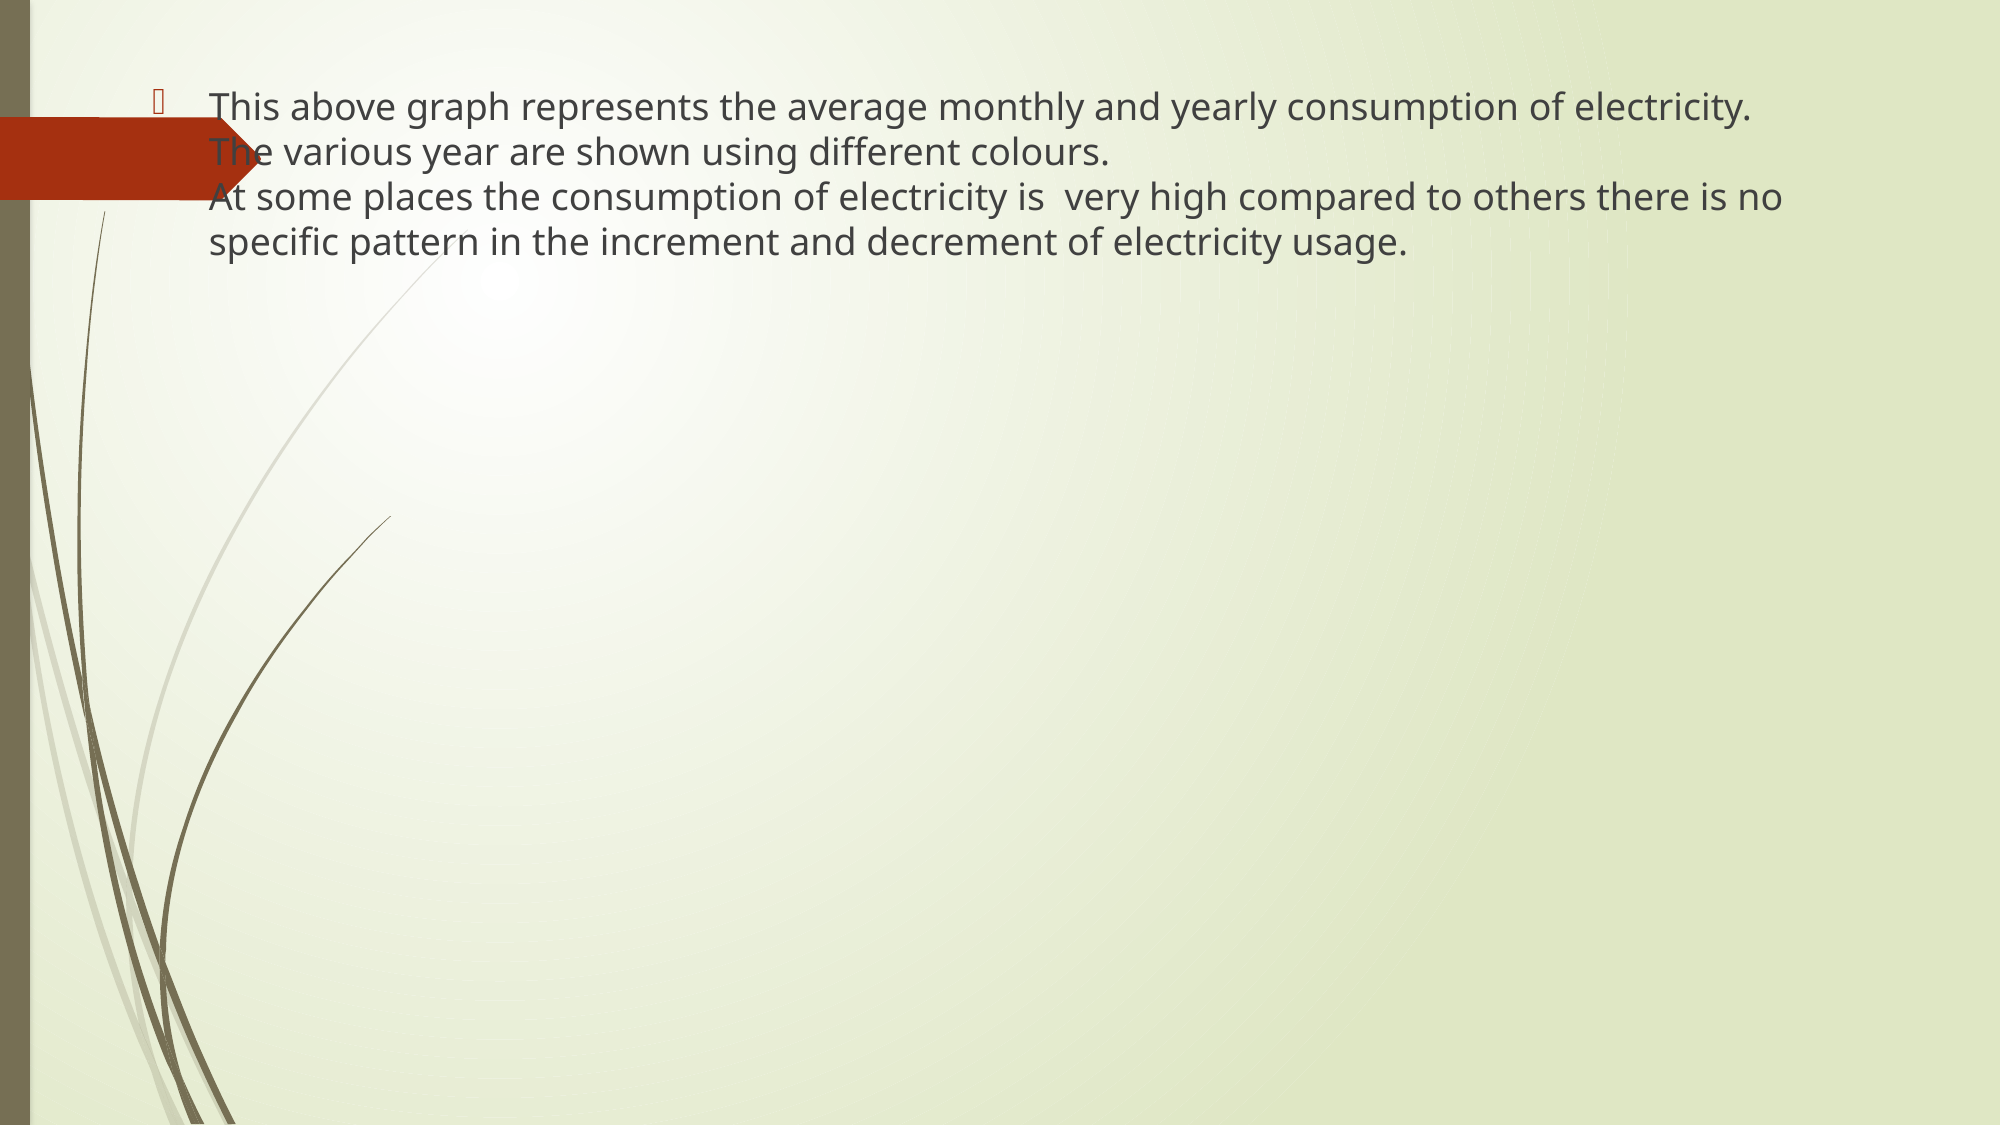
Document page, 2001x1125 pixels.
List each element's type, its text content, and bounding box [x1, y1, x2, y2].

list This above graph represents the average monthly and yearly consumption of electricity. The various year are shown using different colours. At some places the consumption of electricity is very high compared to others there is no specific pattern in the increment and decrement of electricity usage. [137, 75, 1863, 754]
text_box [49, 75, 1864, 1047]
